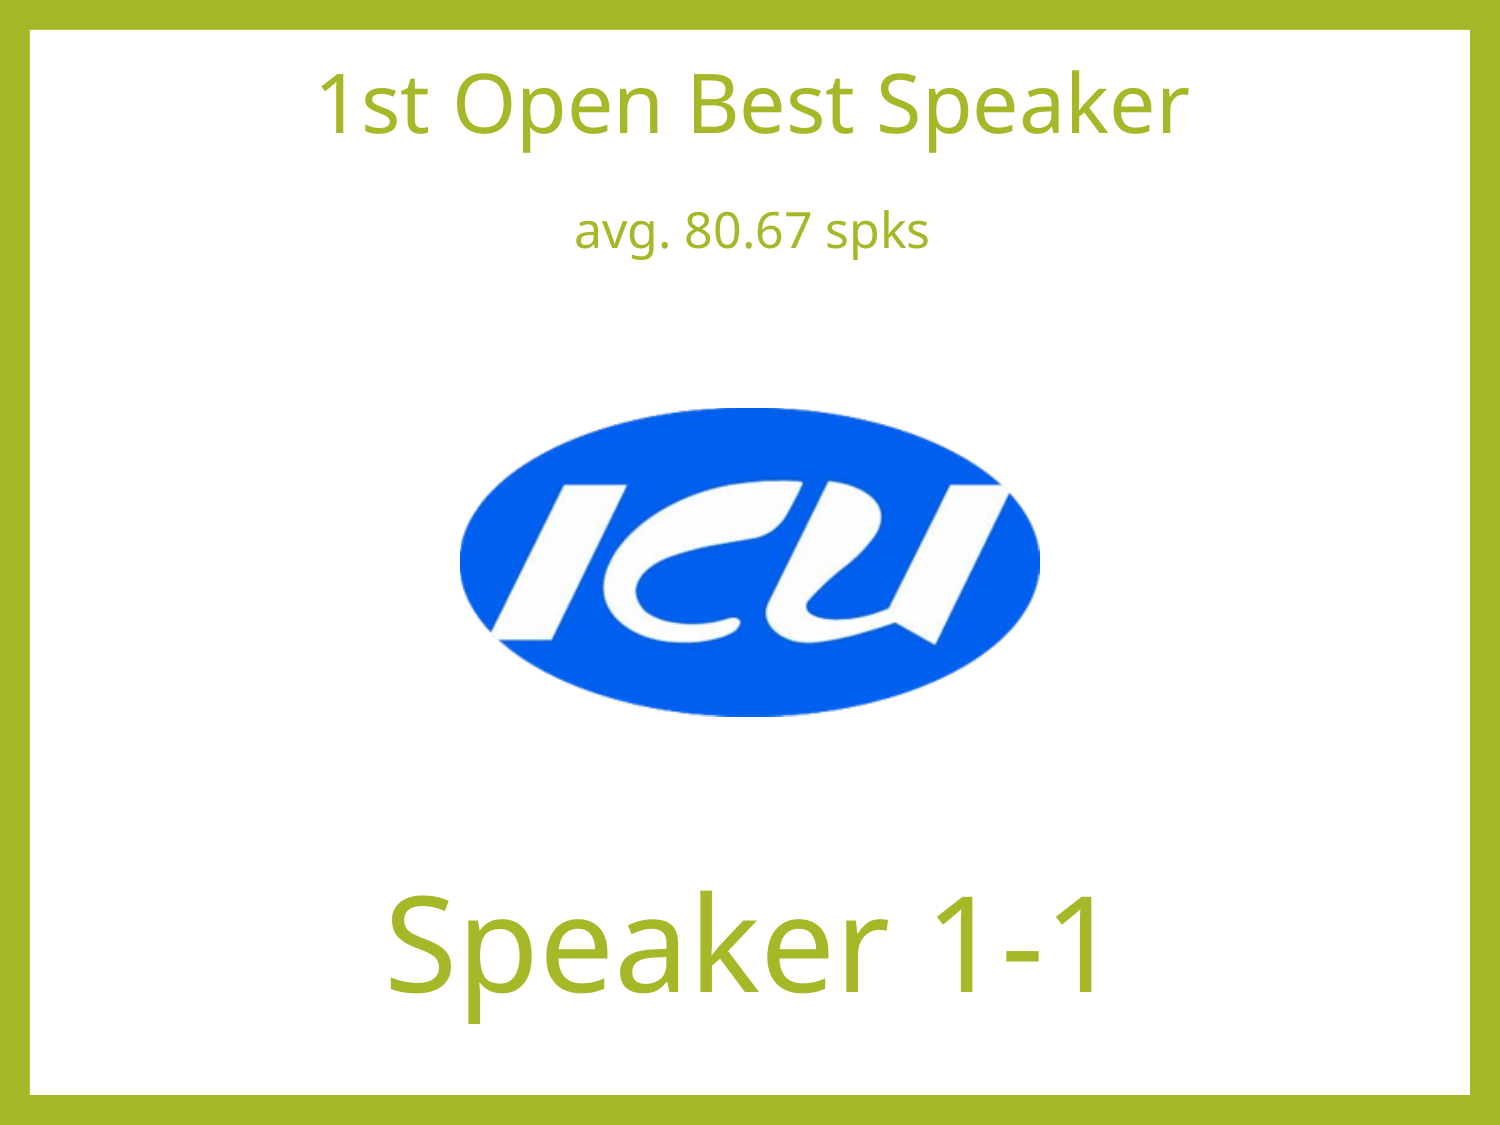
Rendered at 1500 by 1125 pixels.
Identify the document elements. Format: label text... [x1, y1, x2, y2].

picture [460, 285, 1040, 840]
list Speaker 1-1 [199, 869, 1301, 1030]
list 1st Open Best Speaker [58, 55, 1442, 160]
list avg. 80.67 spks [58, 197, 1442, 279]
